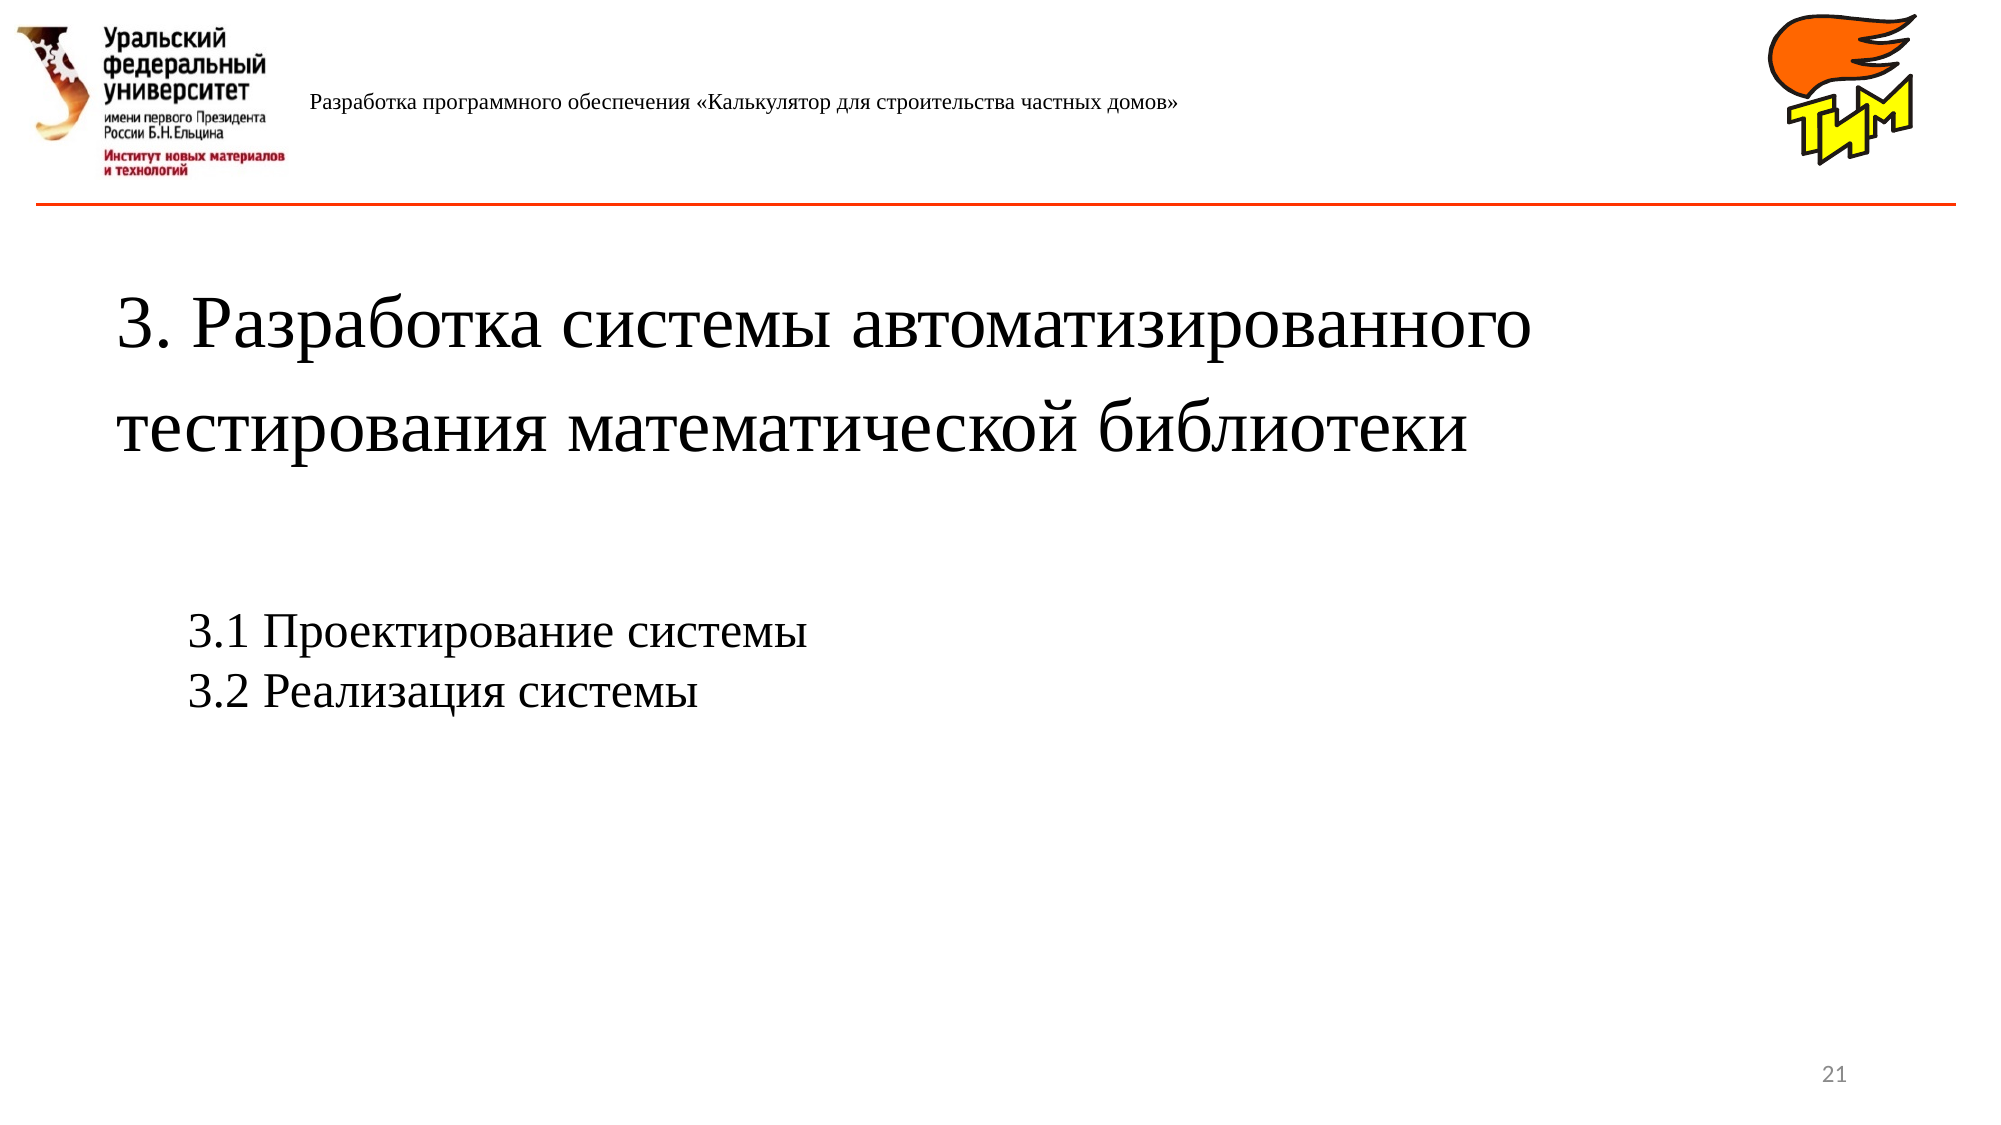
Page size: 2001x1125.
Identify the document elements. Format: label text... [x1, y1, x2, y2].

slide_number 21 [1412, 1042, 1863, 1103]
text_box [14, 14, 1956, 205]
text_box 3.1 Проектирование системы 3.2 Реализация системы [172, 589, 1789, 770]
title 3. Разработка системы автоматизированного тестирования математической библиотеки [101, 225, 1956, 501]
